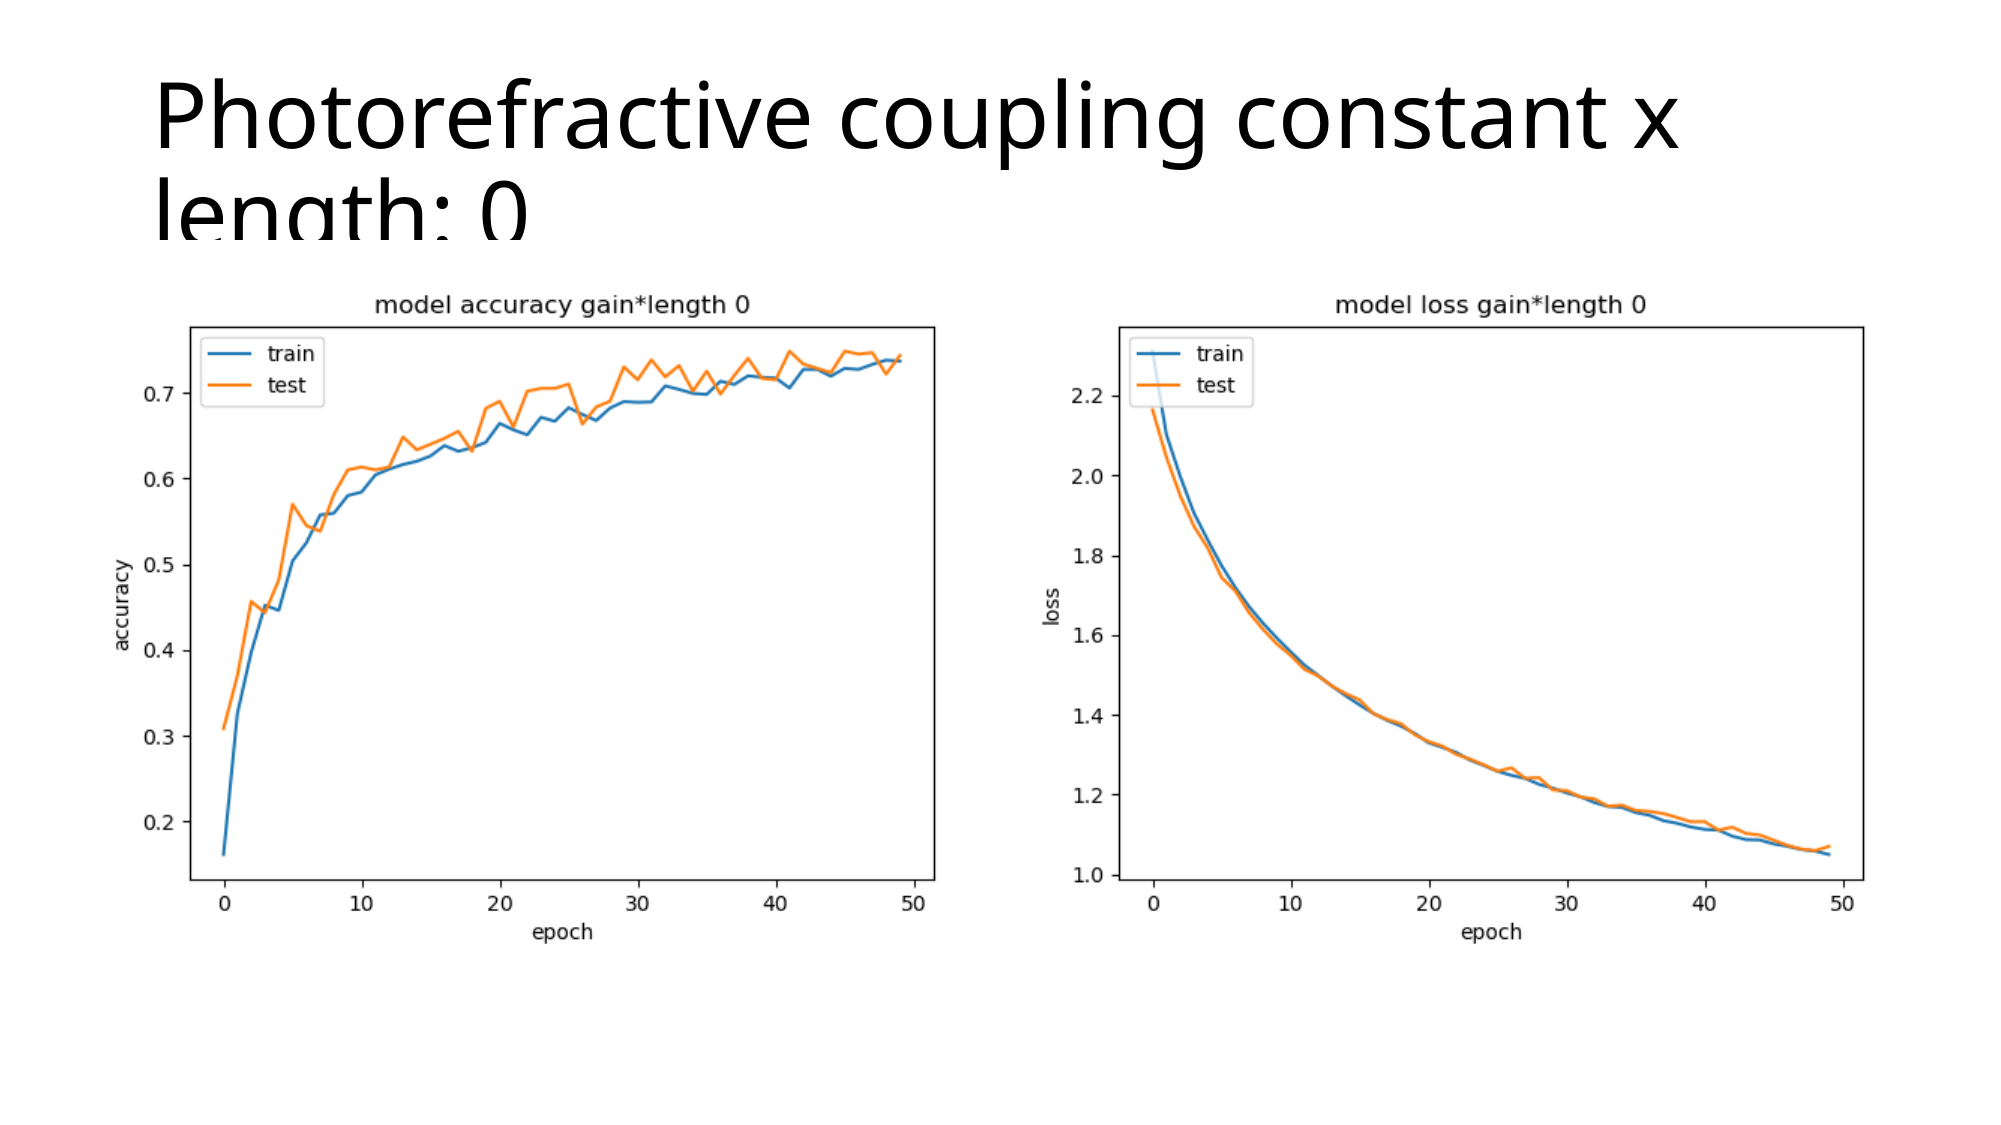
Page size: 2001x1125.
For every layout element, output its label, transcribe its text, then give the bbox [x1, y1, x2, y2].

picture [70, 240, 1959, 959]
title Photorefractive coupling constant x length: 0 [137, 59, 1863, 240]
